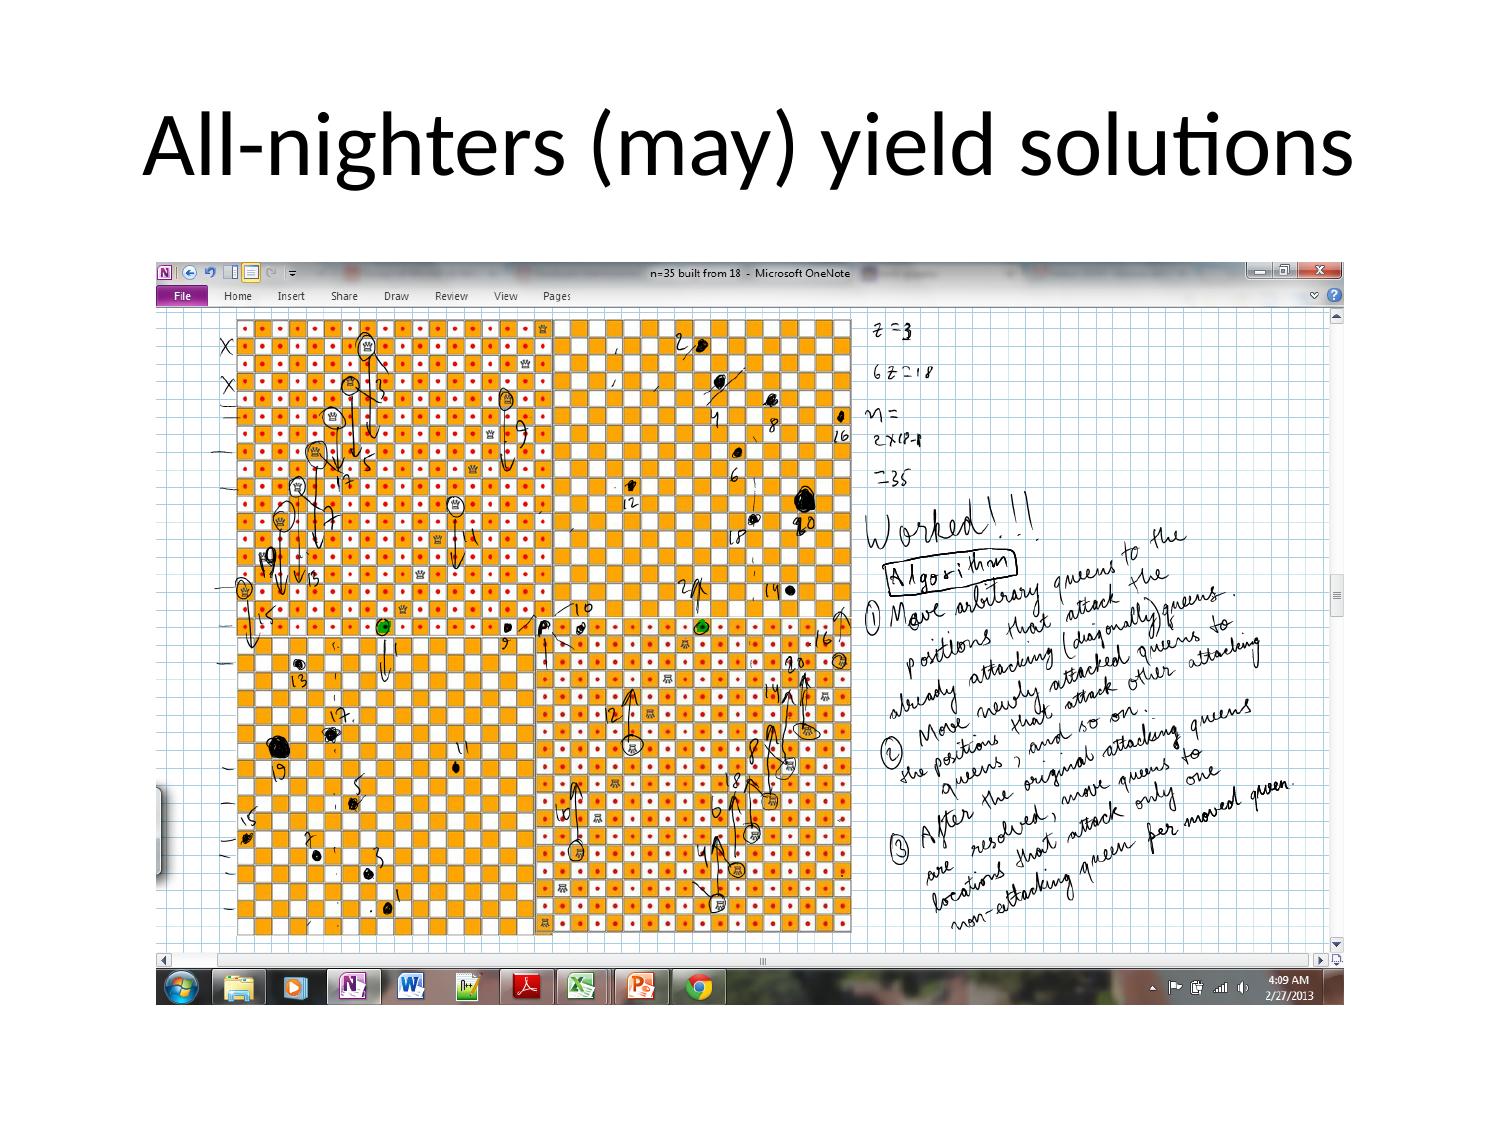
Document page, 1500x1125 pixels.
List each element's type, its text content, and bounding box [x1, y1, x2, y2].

title All-nighters (may) yield solutions [75, 45, 1425, 233]
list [155, 262, 1345, 1006]
